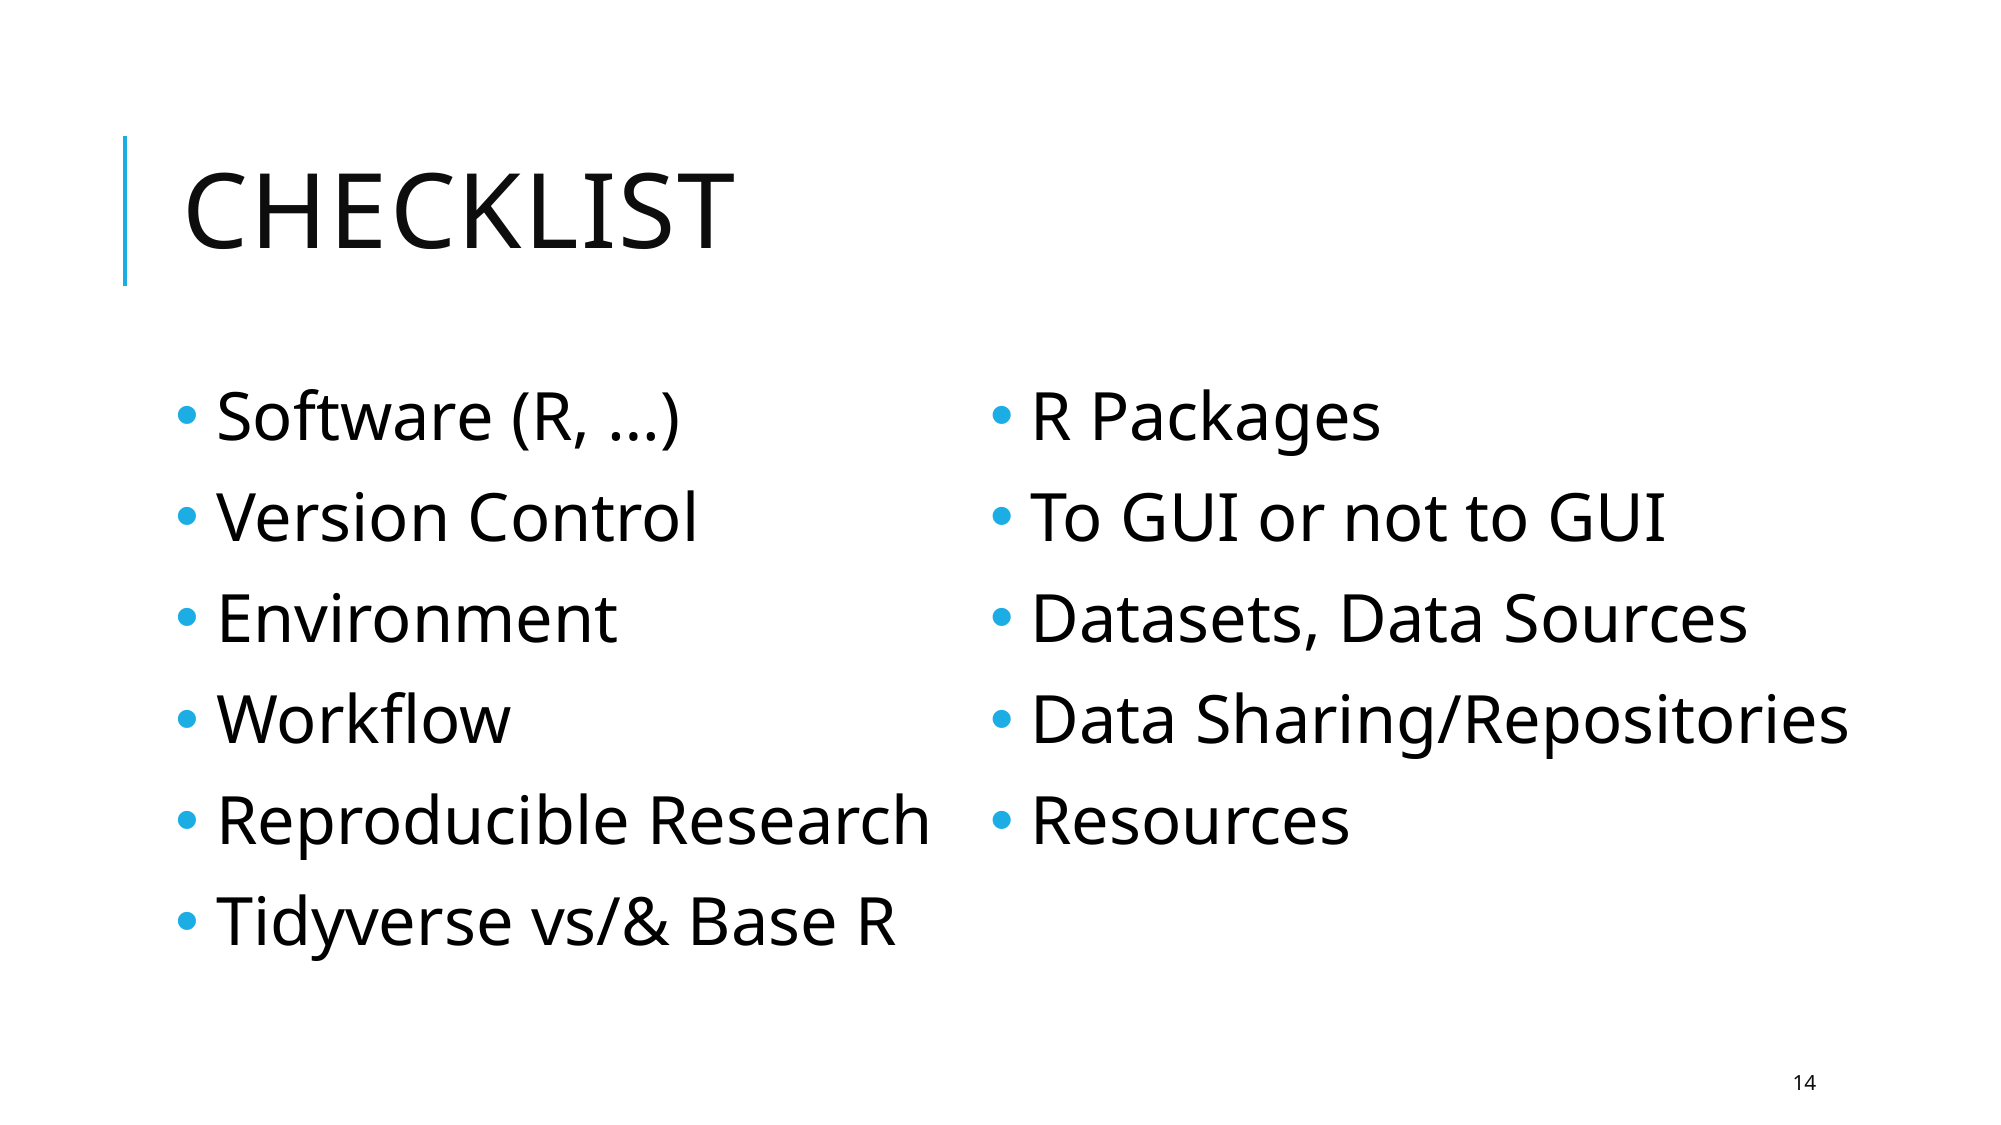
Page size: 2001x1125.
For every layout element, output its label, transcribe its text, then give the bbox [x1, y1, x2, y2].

list Software (R, …) Version Control Environment Workflow Reproducible Research Tidyverse vs/& Base R [168, 375, 948, 1035]
title Checklist [168, 96, 1763, 342]
slide_number 14 [1777, 1061, 1938, 1107]
list R Packages To GUI or not to GUI Datasets, Data Sources Data Sharing/Repositories Resources [982, 375, 1883, 1035]
